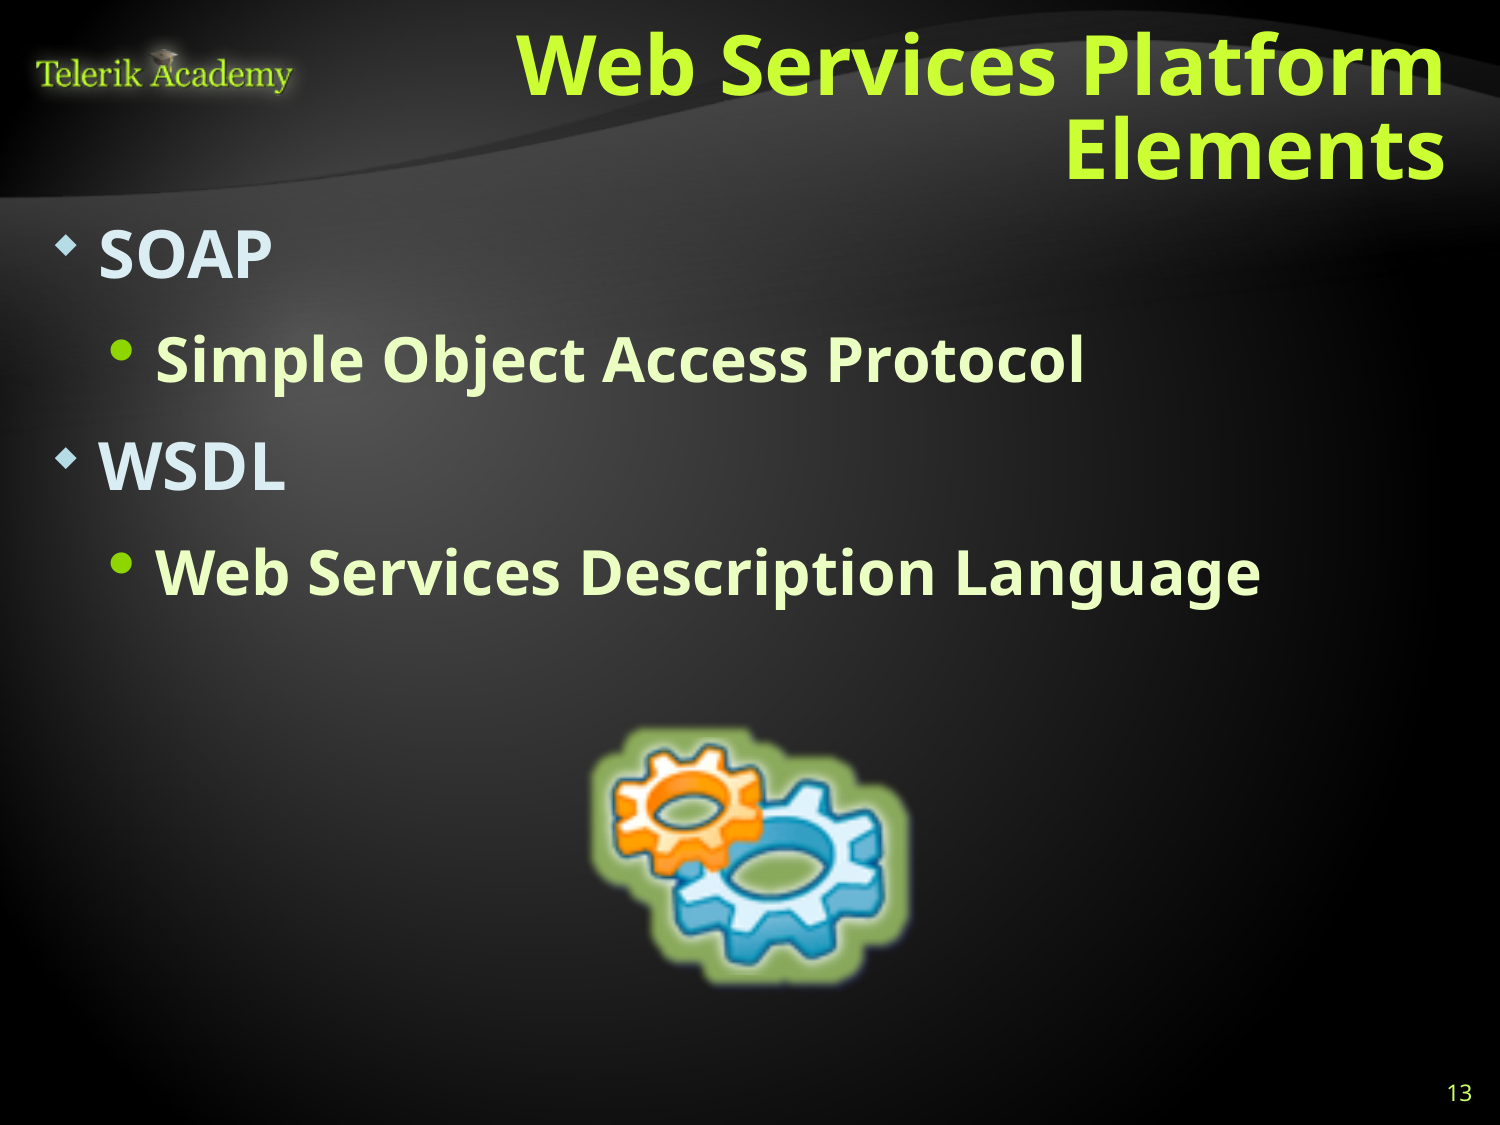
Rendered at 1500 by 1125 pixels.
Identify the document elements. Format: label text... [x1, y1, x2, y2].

picture [0, 0, 1500, 1125]
title Web Services Platform Elements [300, 37, 1463, 188]
slide_number 13 [1412, 1074, 1488, 1113]
list SOAP Simple Object Access Protocol WSDL Web Services Description Language [37, 200, 1463, 1088]
